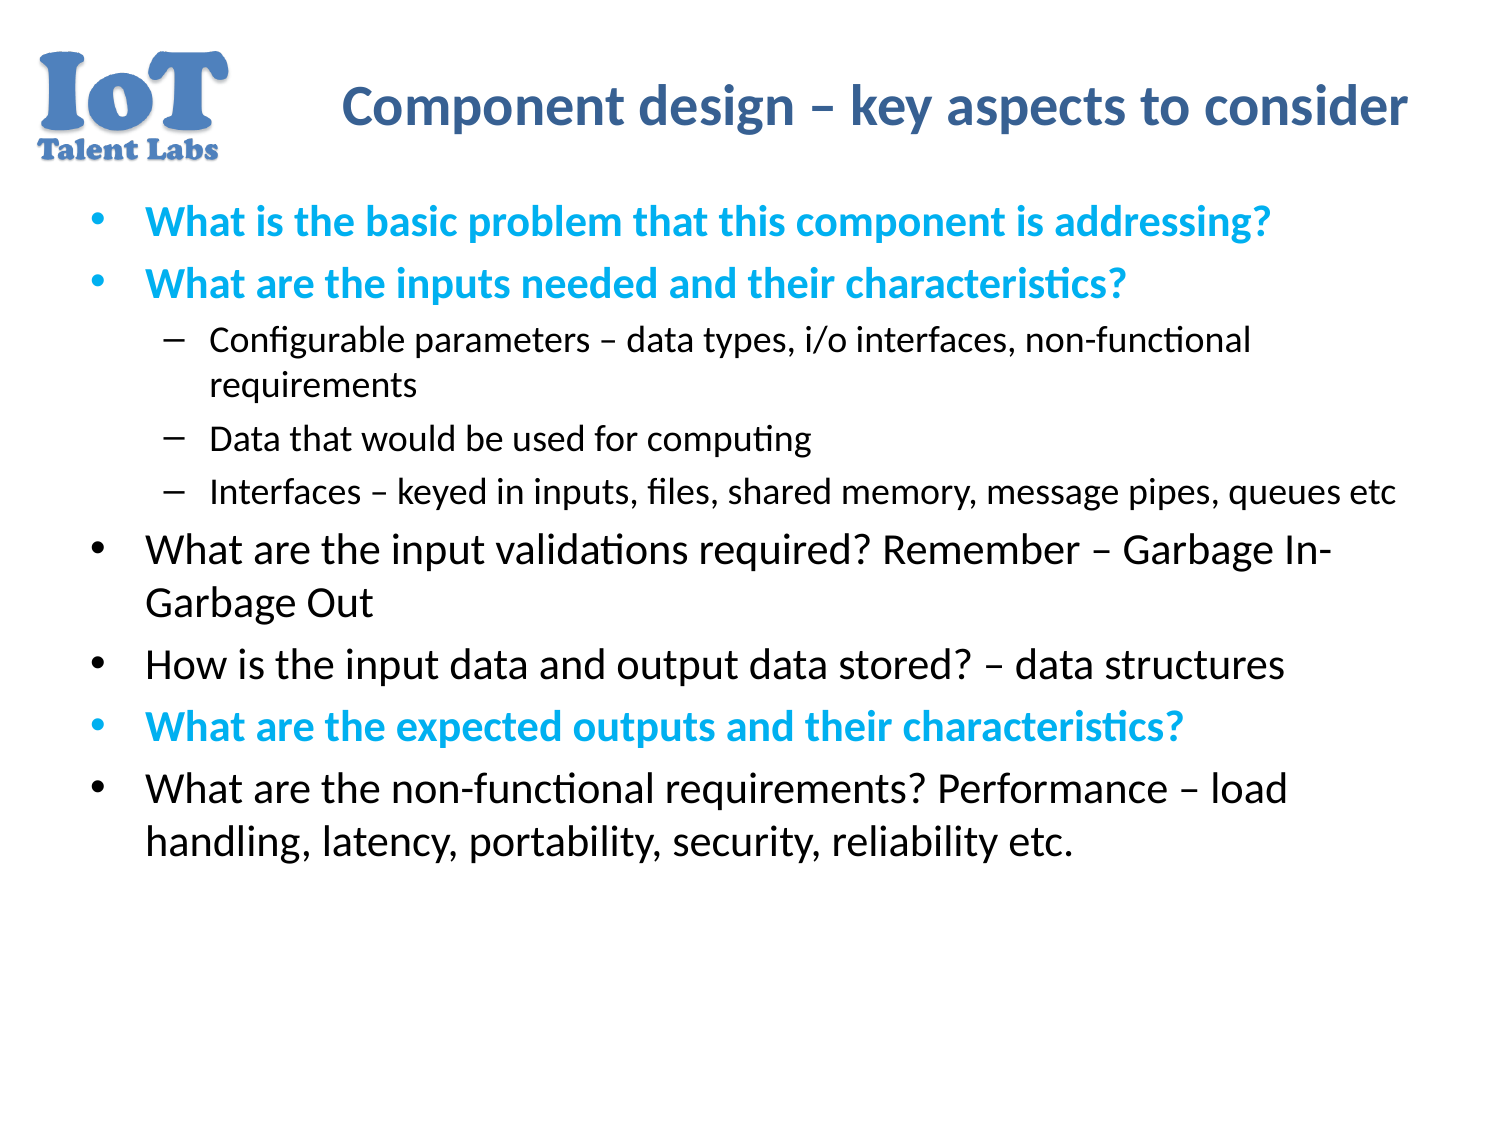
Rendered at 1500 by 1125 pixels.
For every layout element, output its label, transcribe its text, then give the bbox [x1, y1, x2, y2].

list What is the basic problem that this component is addressing? What are the inputs needed and their characteristics? Configurable parameters – data types, i/o interfaces, non-functional requirements Data that would be used for computing Interfaces – keyed in inputs, files, shared memory, message pipes, queues etc What are the input validations required? Remember – Garbage In-Garbage Out How is the input data and output data stored? – data structures What are the expected outputs and their characteristics? What are the non-functional requirements? Performance – load handling, latency, portability, security, reliability etc. [75, 184, 1425, 927]
title Component design – key aspects to consider [242, 56, 1425, 149]
picture [0, 0, 301, 233]
